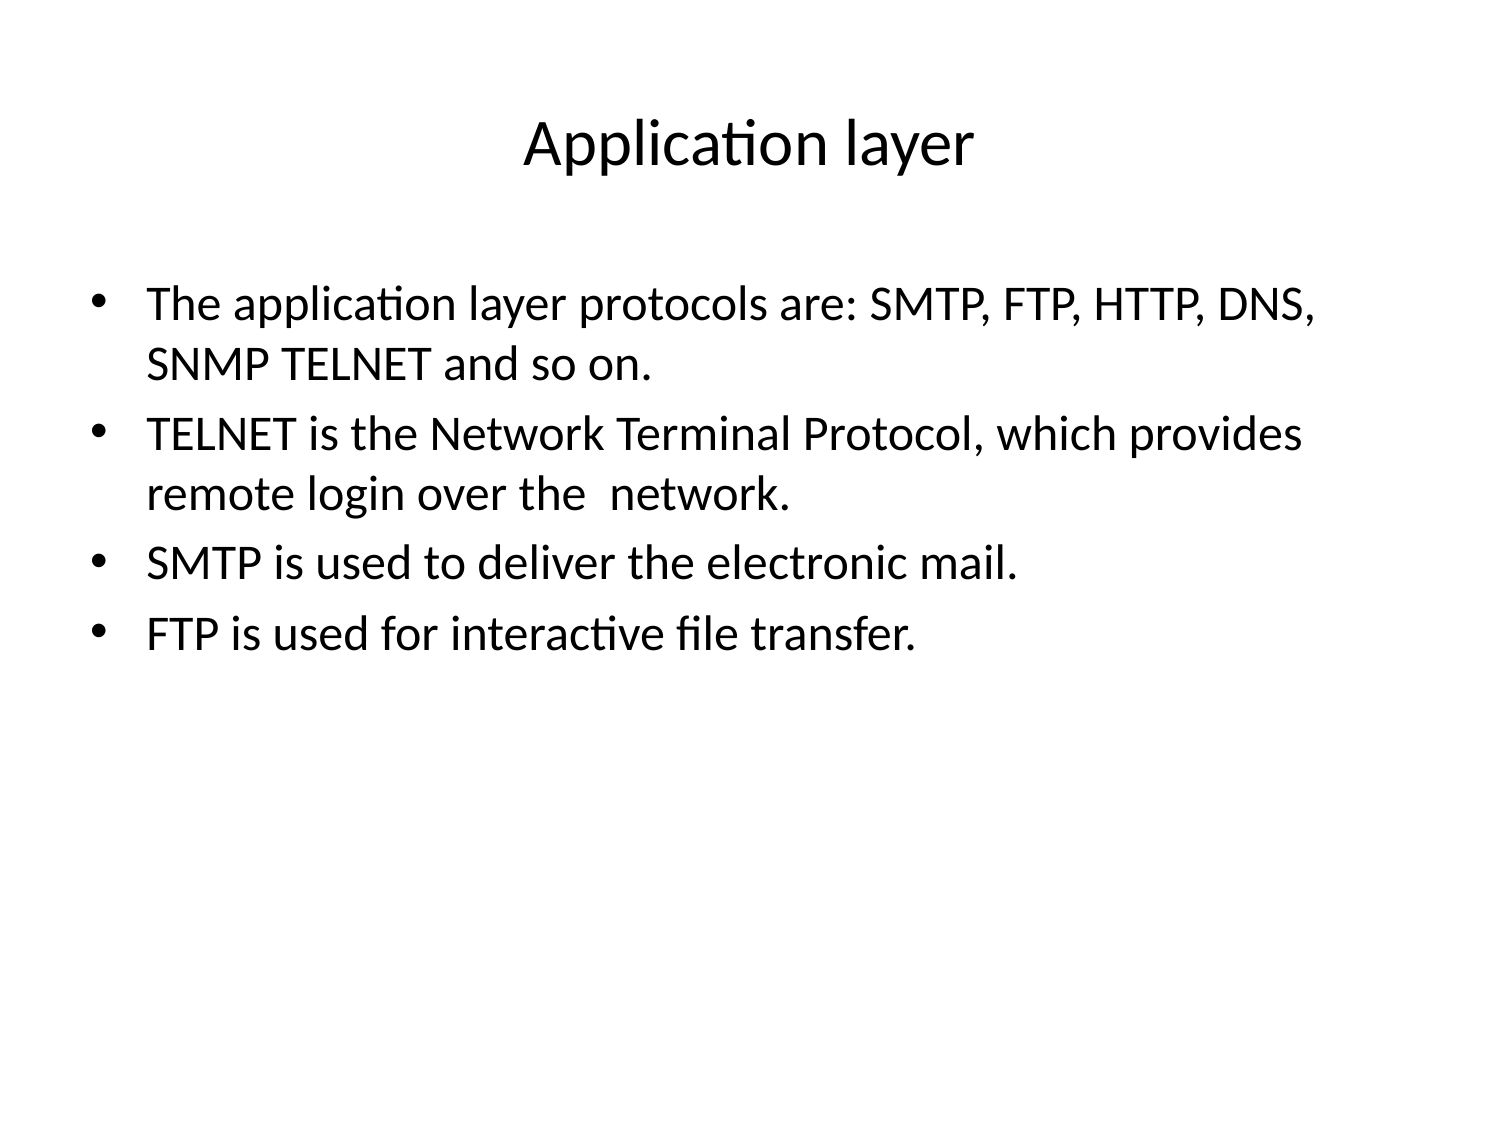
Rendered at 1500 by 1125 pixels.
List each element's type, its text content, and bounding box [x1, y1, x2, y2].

title Application layer [75, 45, 1425, 233]
list The application layer protocols are: SMTP, FTP, HTTP, DNS, SNMP TELNET and so on. TELNET is the Network Terminal Protocol, which provides remote login over the network. SMTP is used to deliver the electronic mail. FTP is used for interactive file transfer. [75, 262, 1425, 1005]
